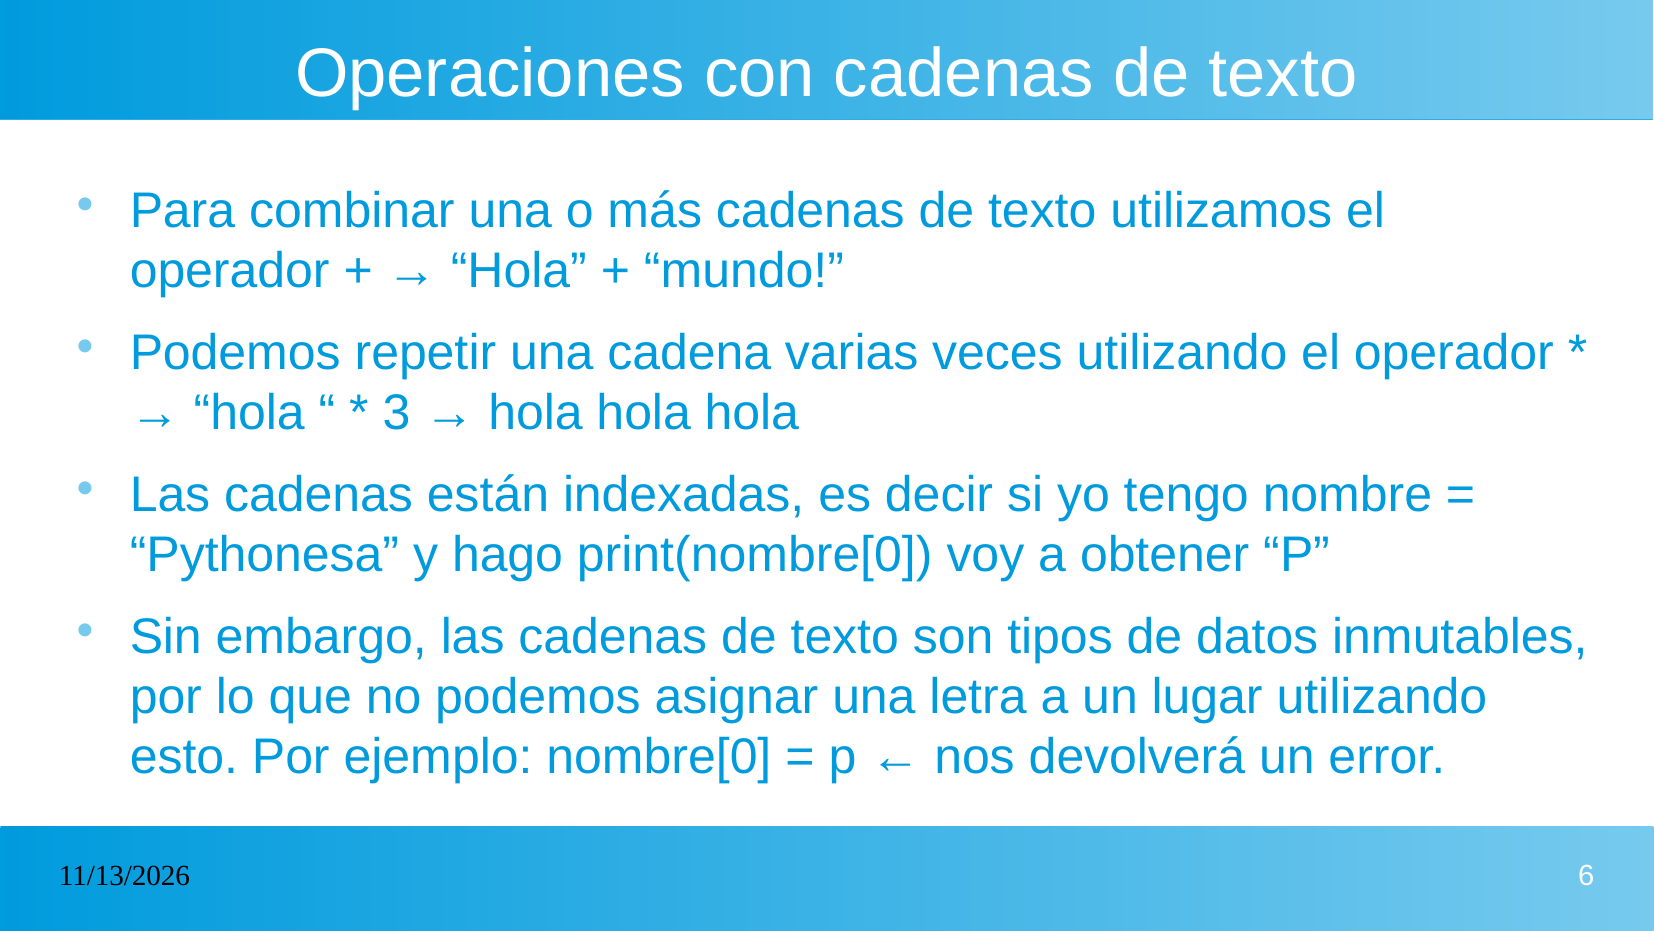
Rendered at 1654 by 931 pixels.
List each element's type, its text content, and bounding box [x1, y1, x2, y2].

slide_number 6 [1210, 856, 1595, 916]
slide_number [58, 856, 443, 916]
title Operaciones con cadenas de texto [58, 29, 1595, 108]
list Para combinar una o más cadenas de texto utilizamos el operador + → “Hola” + “mundo!” Podemos repetir una cadena varias veces utilizando el operador * → “hola “ * 3 → hola hola hola Las cadenas están indexadas, es decir si yo tengo nombre = “Pythonesa” y hago print(nombre[0]) voy a obtener “P” Sin embargo, las cadenas de texto son tipos de datos inmutables, por lo que no podemos asignar una letra a un lugar utilizando esto. Por ejemplo: nombre[0] = p ← nos devolverá un error. [58, 177, 1595, 768]
